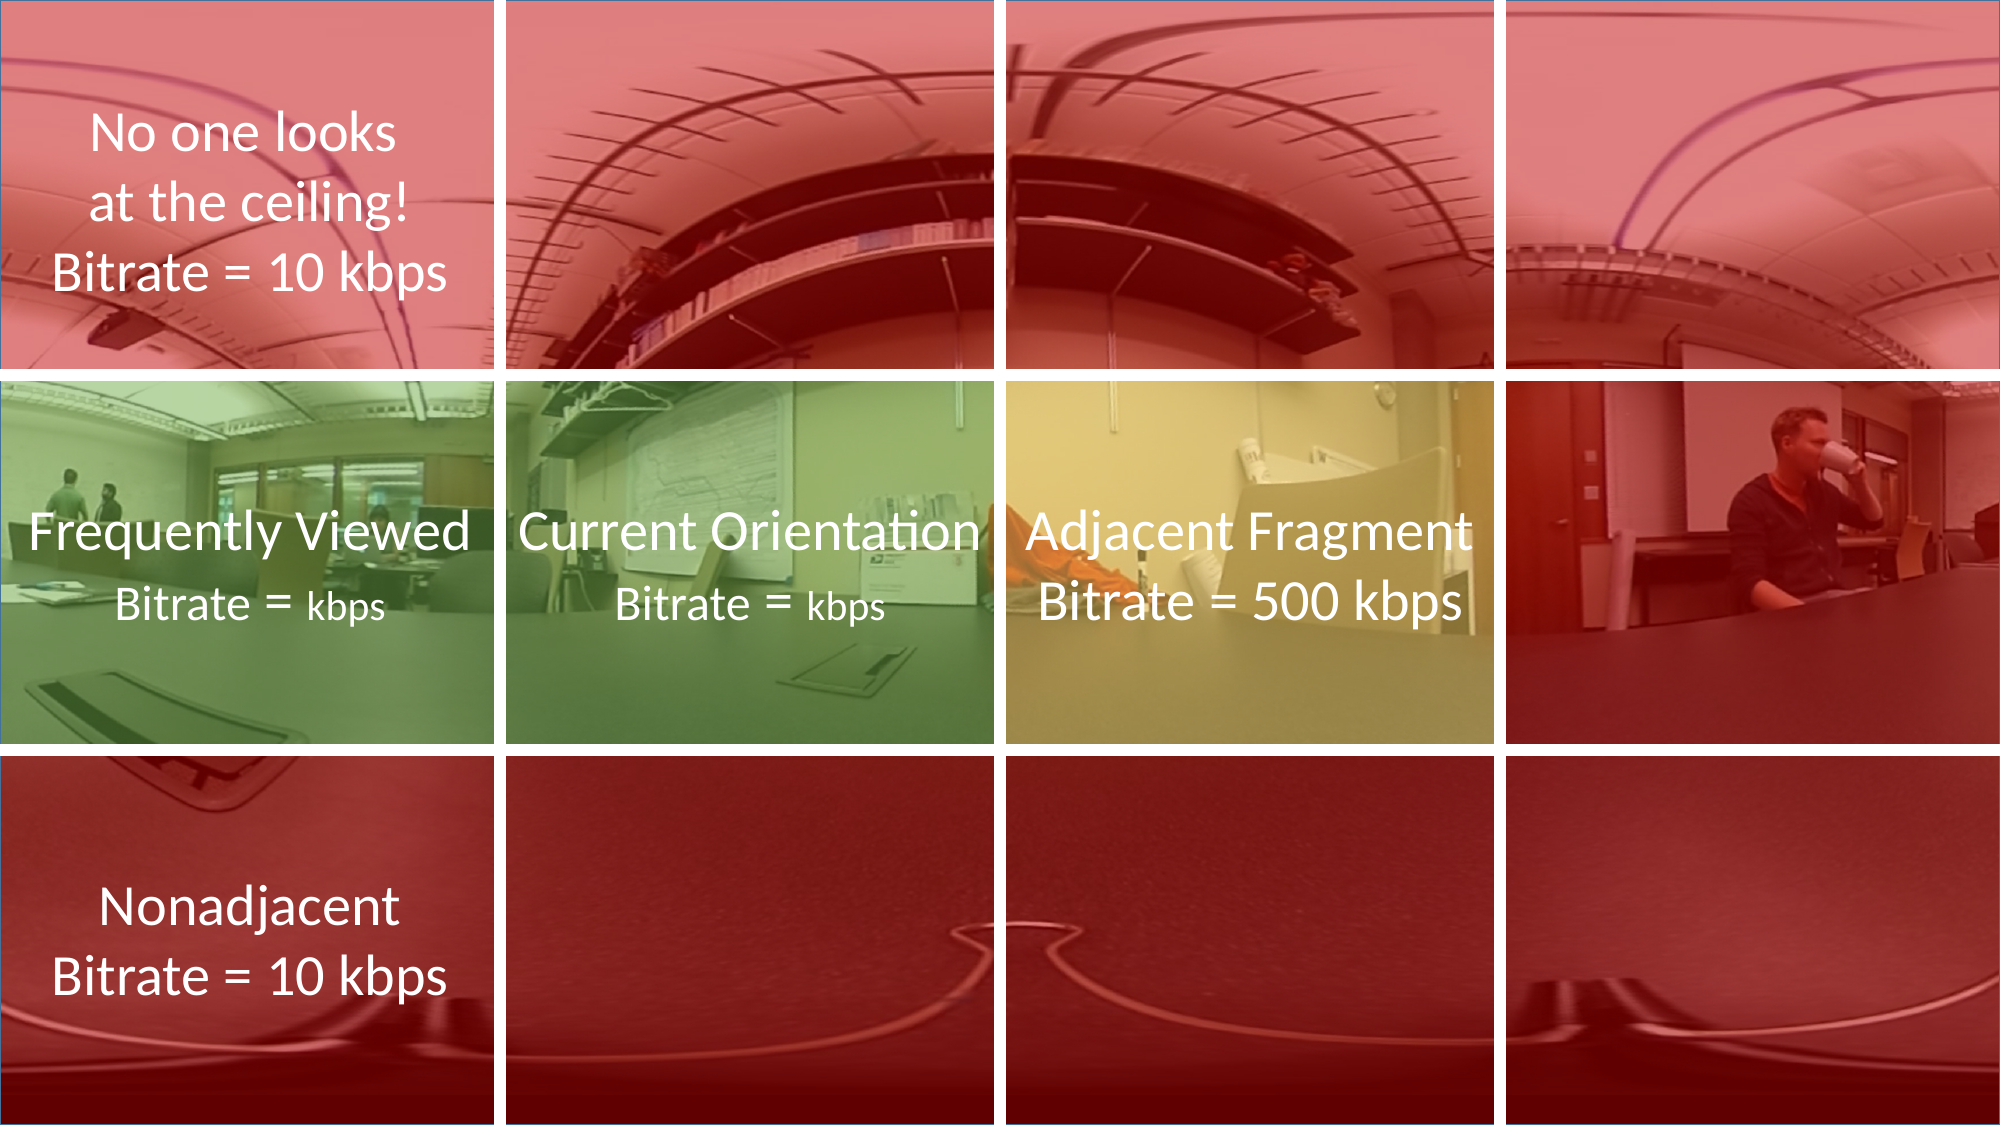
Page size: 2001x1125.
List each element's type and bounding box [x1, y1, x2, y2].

text_box [0, 0, 2000, 1125]
